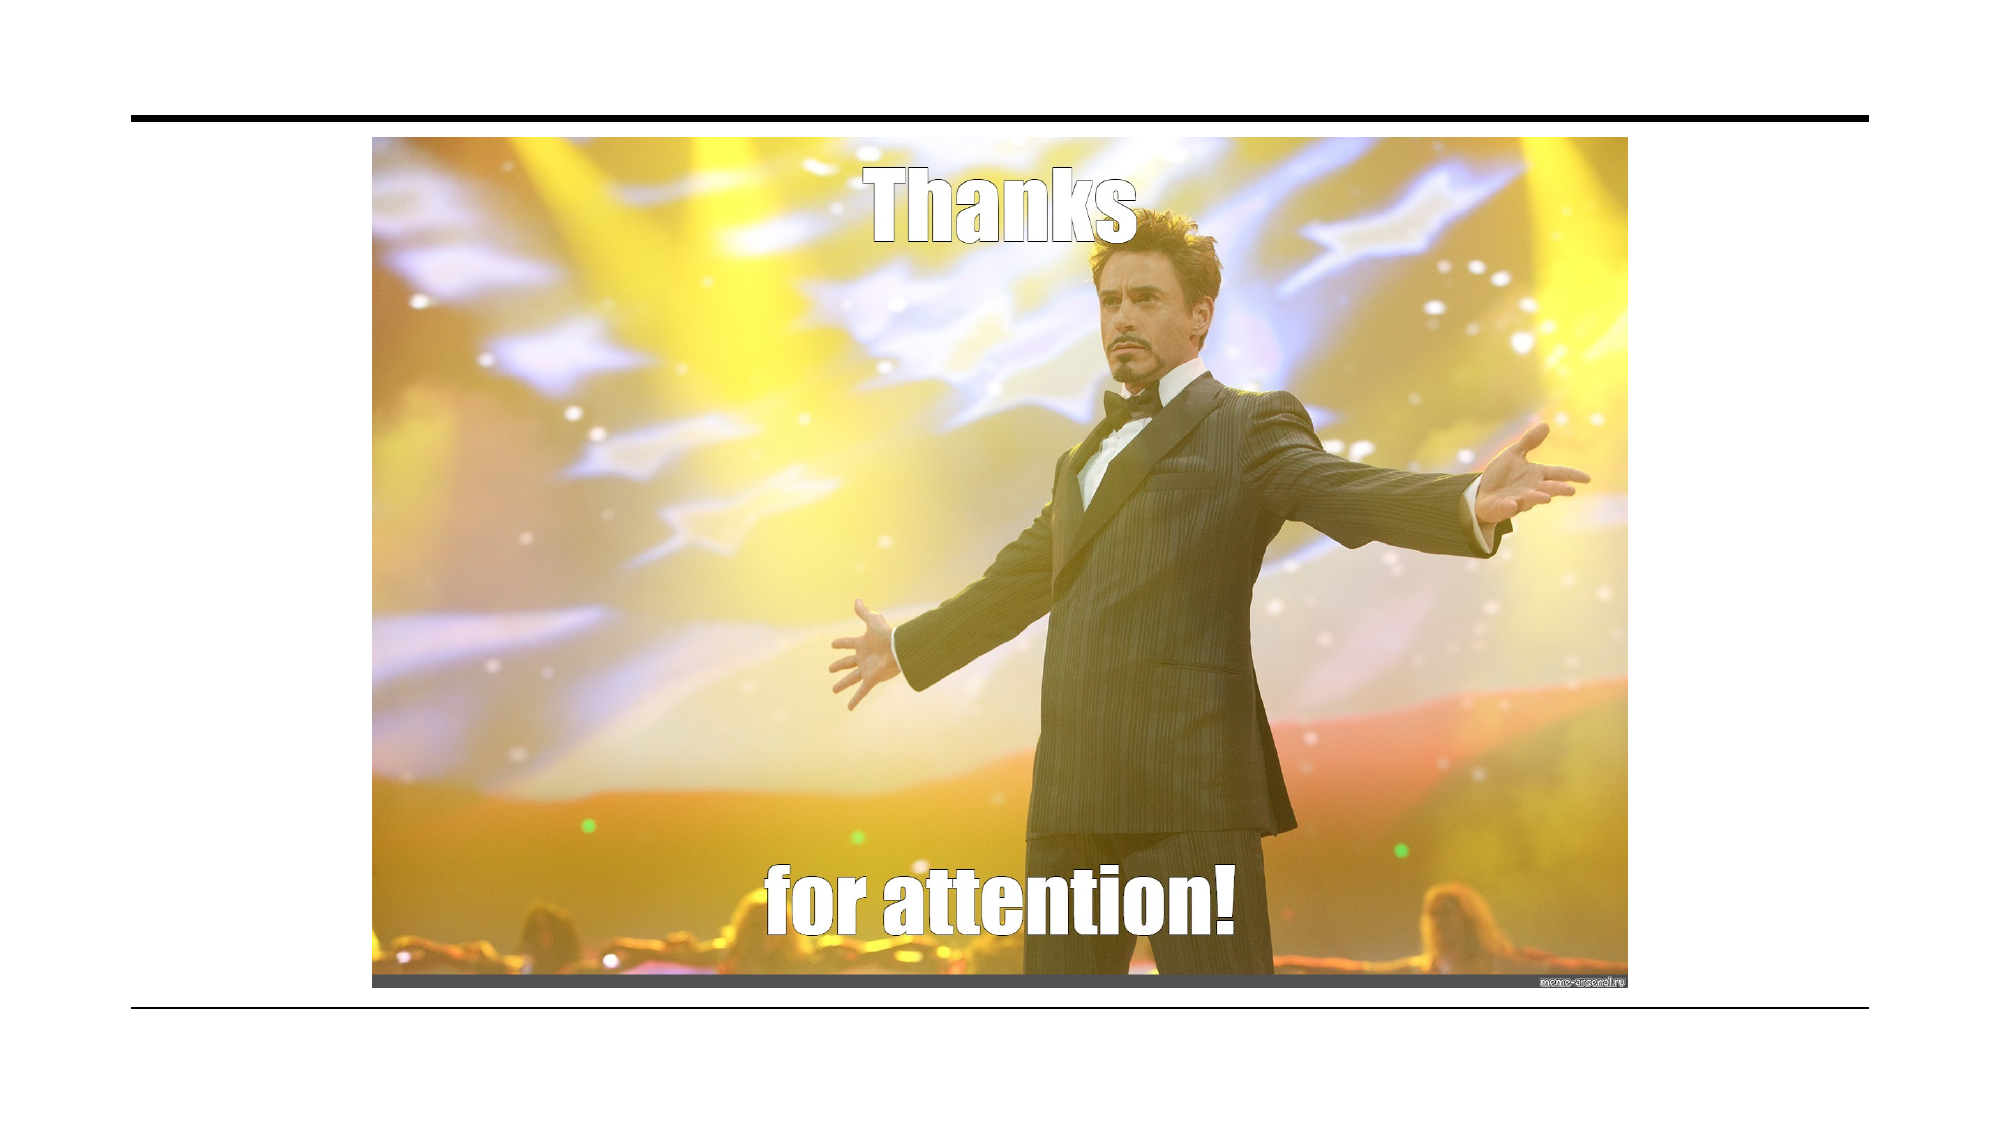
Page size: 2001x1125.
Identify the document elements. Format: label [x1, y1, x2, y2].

list [372, 137, 1628, 988]
